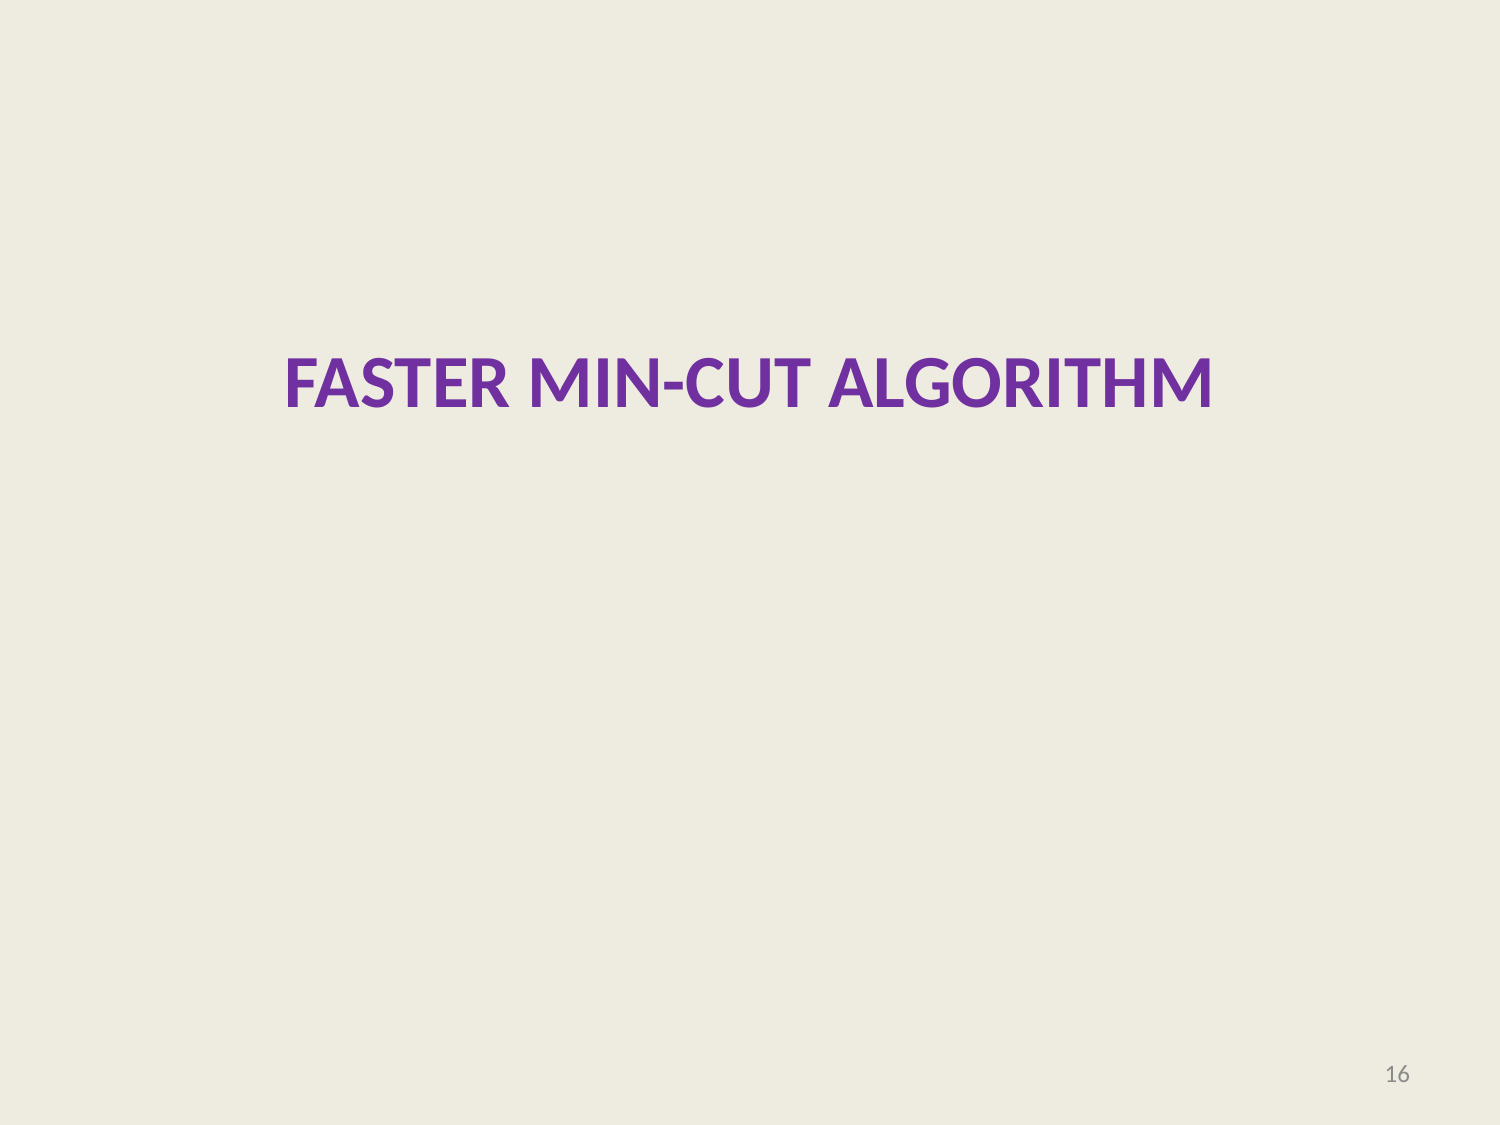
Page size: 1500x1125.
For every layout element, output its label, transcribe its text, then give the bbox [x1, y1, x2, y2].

slide_number 16 [1074, 1042, 1425, 1103]
title Faster Min-cut algorithm [87, 324, 1413, 549]
